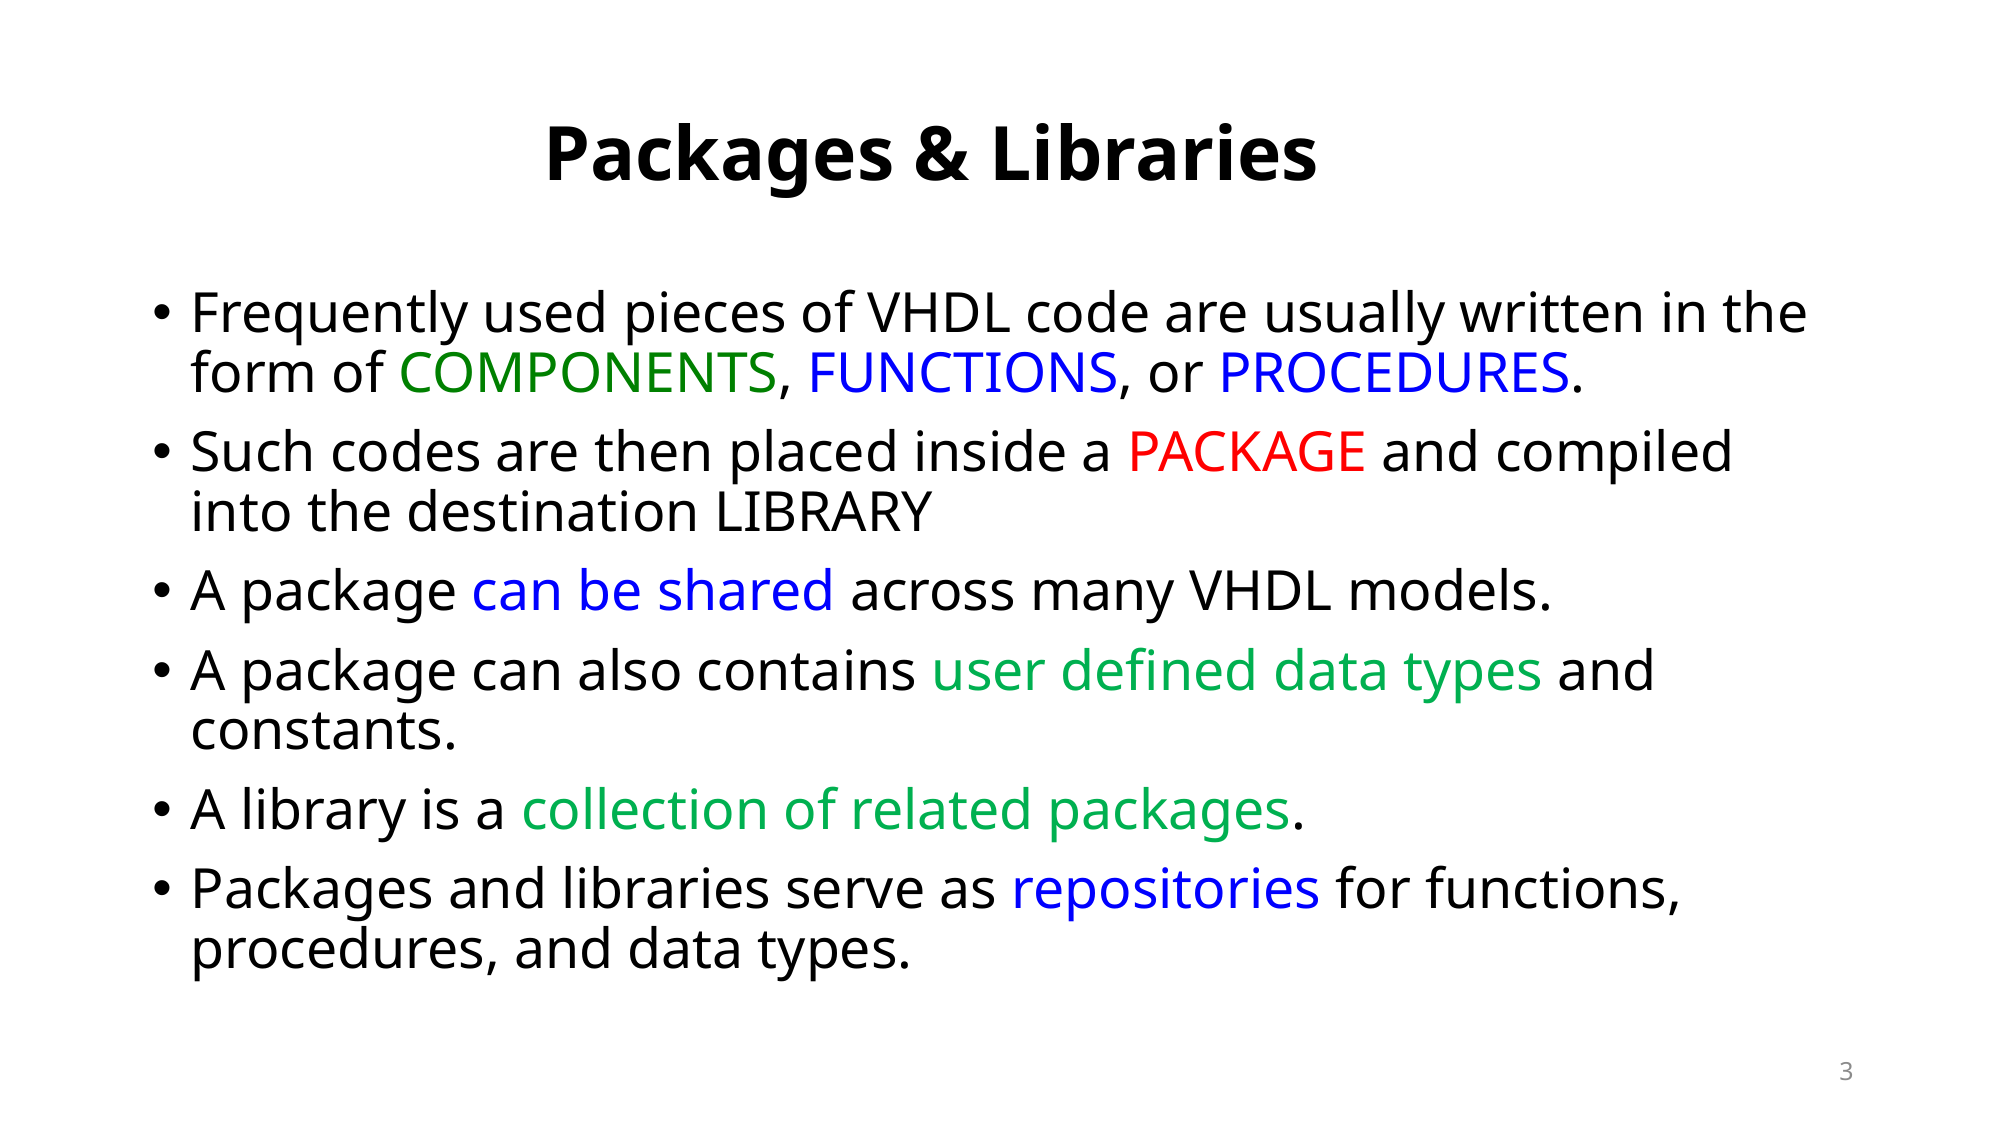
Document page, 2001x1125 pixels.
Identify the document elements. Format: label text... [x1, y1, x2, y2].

title Packages & Libraries [528, 47, 2000, 265]
slide_number 3 [1418, 1040, 1869, 1101]
list Frequently used pieces of VHDL code are usually written in the form of COMPONENTS, FUNCTIONS, or PROCEDURES. Such codes are then placed inside a PACKAGE and compiled into the destination LIBRARY A package can be shared across many VHDL models. A package can also contains user defined data types and constants. A library is a collection of related packages. Packages and libraries serve as repositories for functions, procedures, and data types. [137, 277, 1863, 992]
